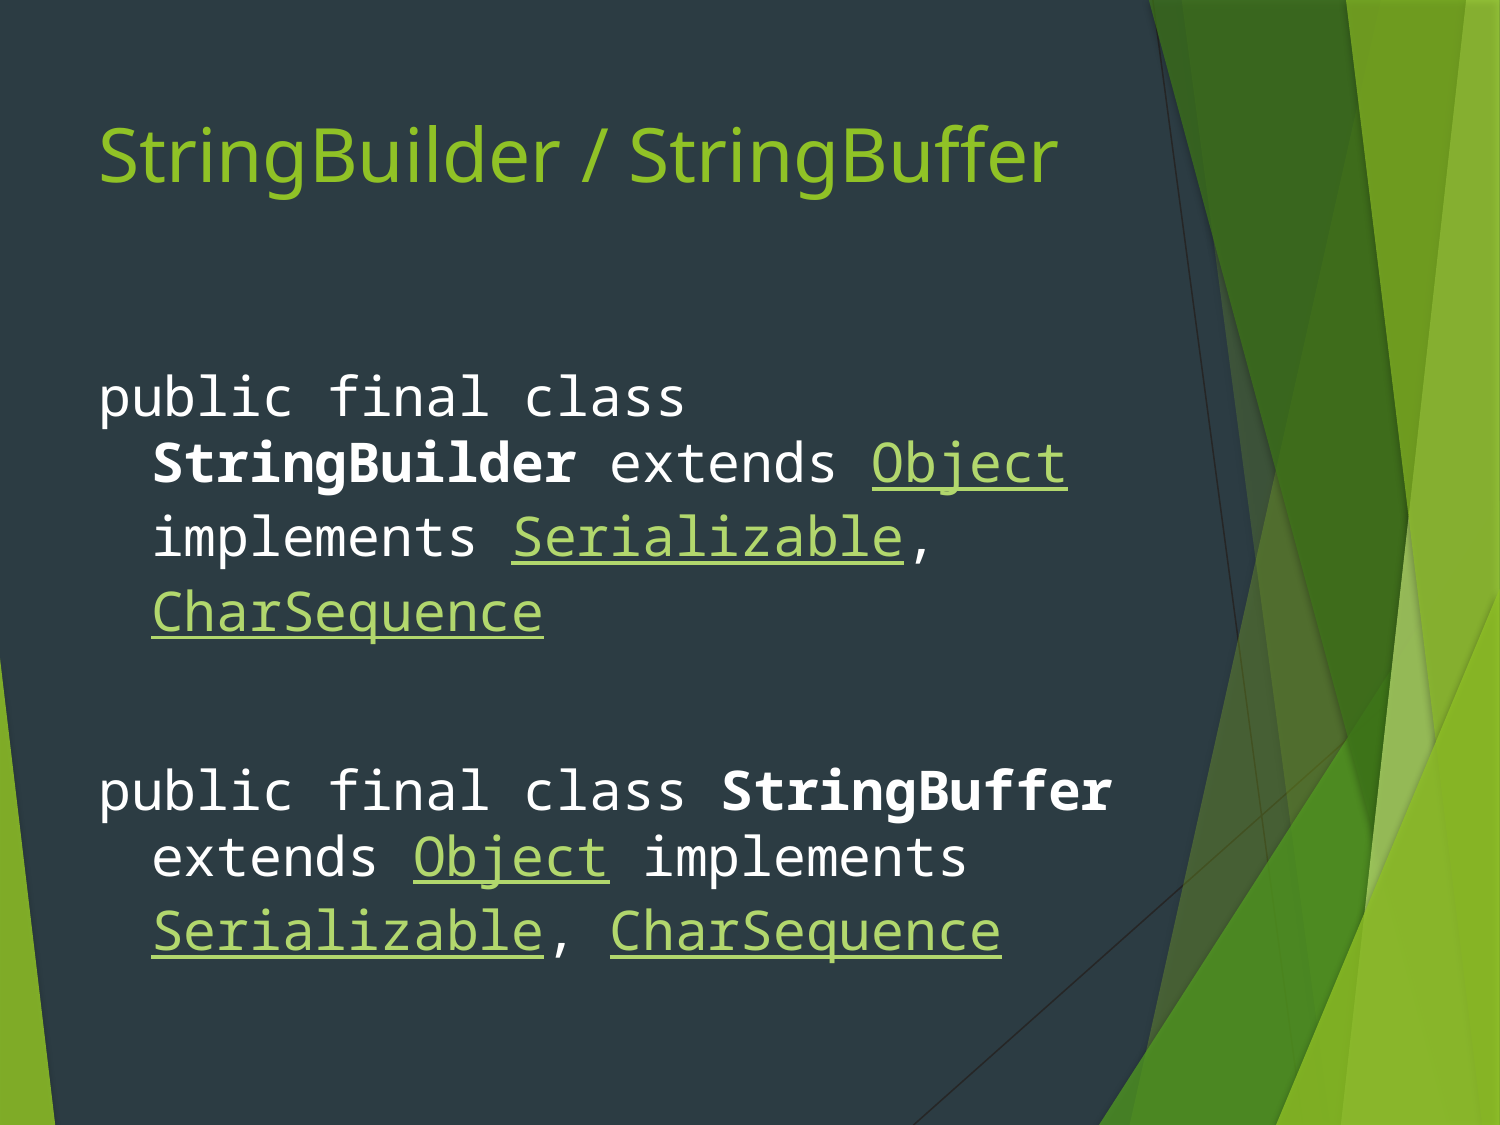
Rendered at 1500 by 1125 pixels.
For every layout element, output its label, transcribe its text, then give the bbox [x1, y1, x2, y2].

list public final class StringBuilder extends Object implements Serializable, CharSequence public final class StringBuffer extends Object implements Serializable, CharSequence [83, 354, 1141, 992]
title StringBuilder / StringBuffer [83, 99, 1141, 317]
